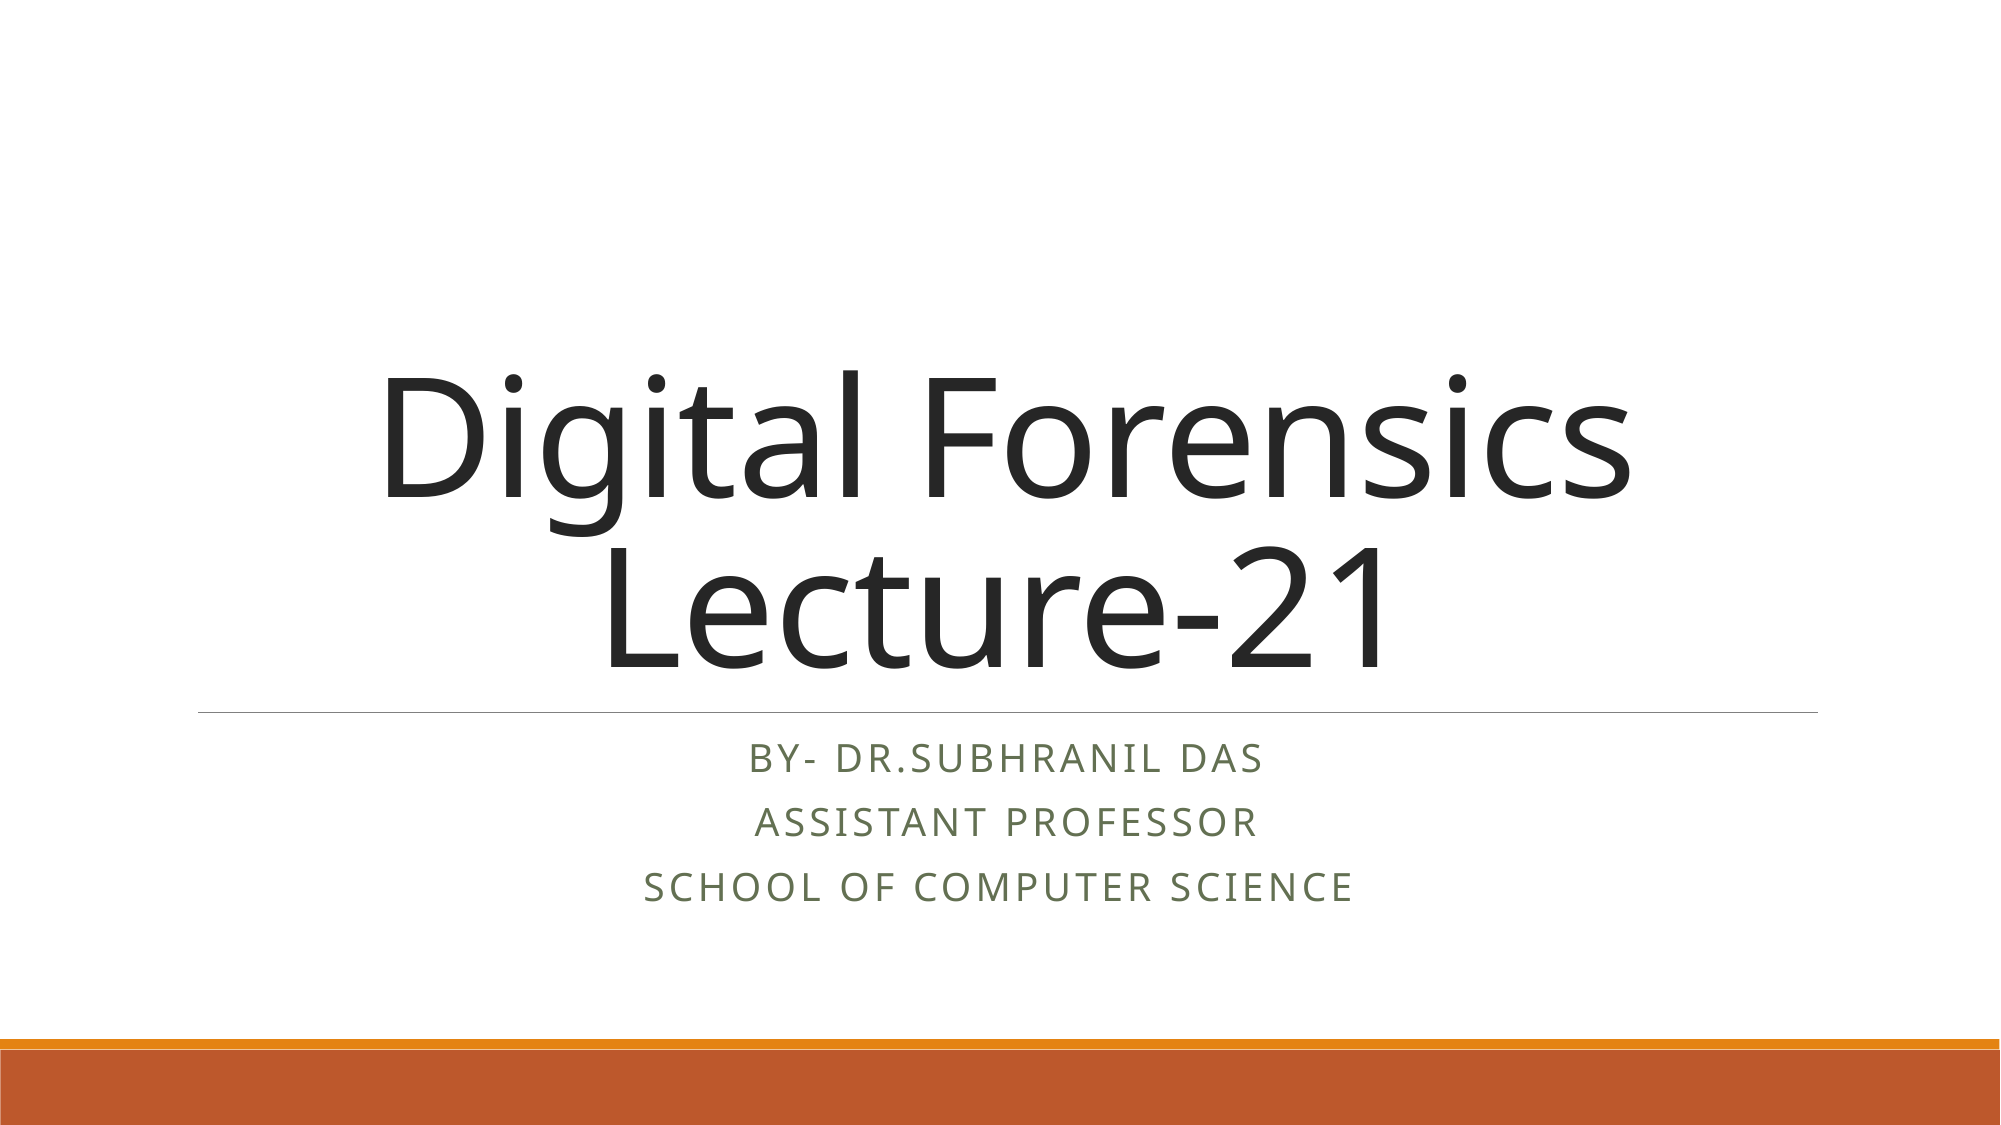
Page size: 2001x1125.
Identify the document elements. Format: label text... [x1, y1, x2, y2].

title Digital Forensics Lecture-21 [180, 124, 1830, 710]
subtitle By- Dr.subhranil Das Assistant Professor School of computer Science [180, 730, 1831, 919]
